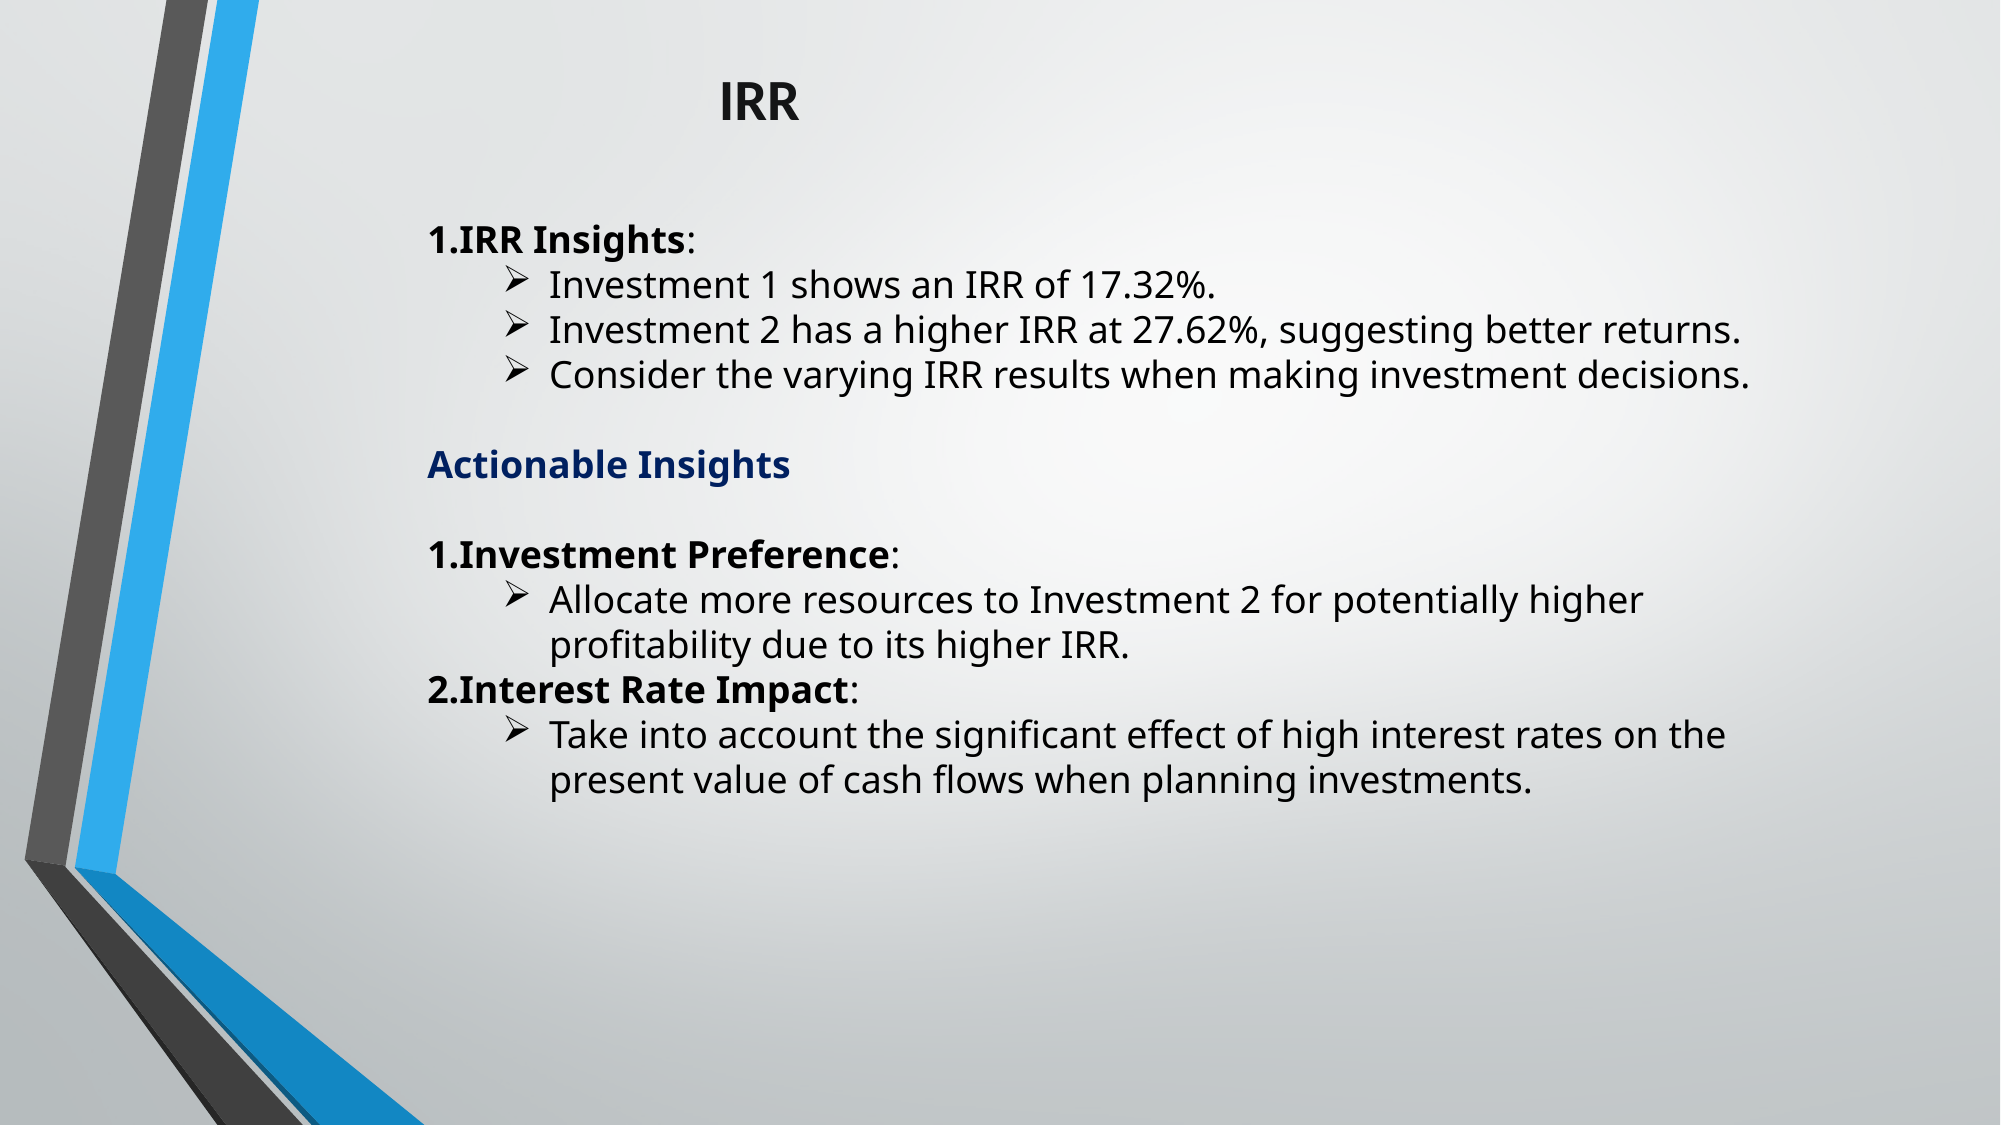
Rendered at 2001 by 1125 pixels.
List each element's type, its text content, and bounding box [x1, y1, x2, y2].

text_box IRR Insights: Investment 1 shows an IRR of 17.32%. Investment 2 has a higher IRR at 27.62%, suggesting better returns. Consider the varying IRR results when making investment decisions. Actionable Insights 1.Investment Preference: Allocate more resources to Investment 2 for potentially higher profitability due to its higher IRR. 2.Interest Rate Impact: Take into account the significant effect of high interest rates on the present value of cash flows when planning investments. [412, 208, 1774, 809]
text_box IRR [704, 54, 1704, 140]
